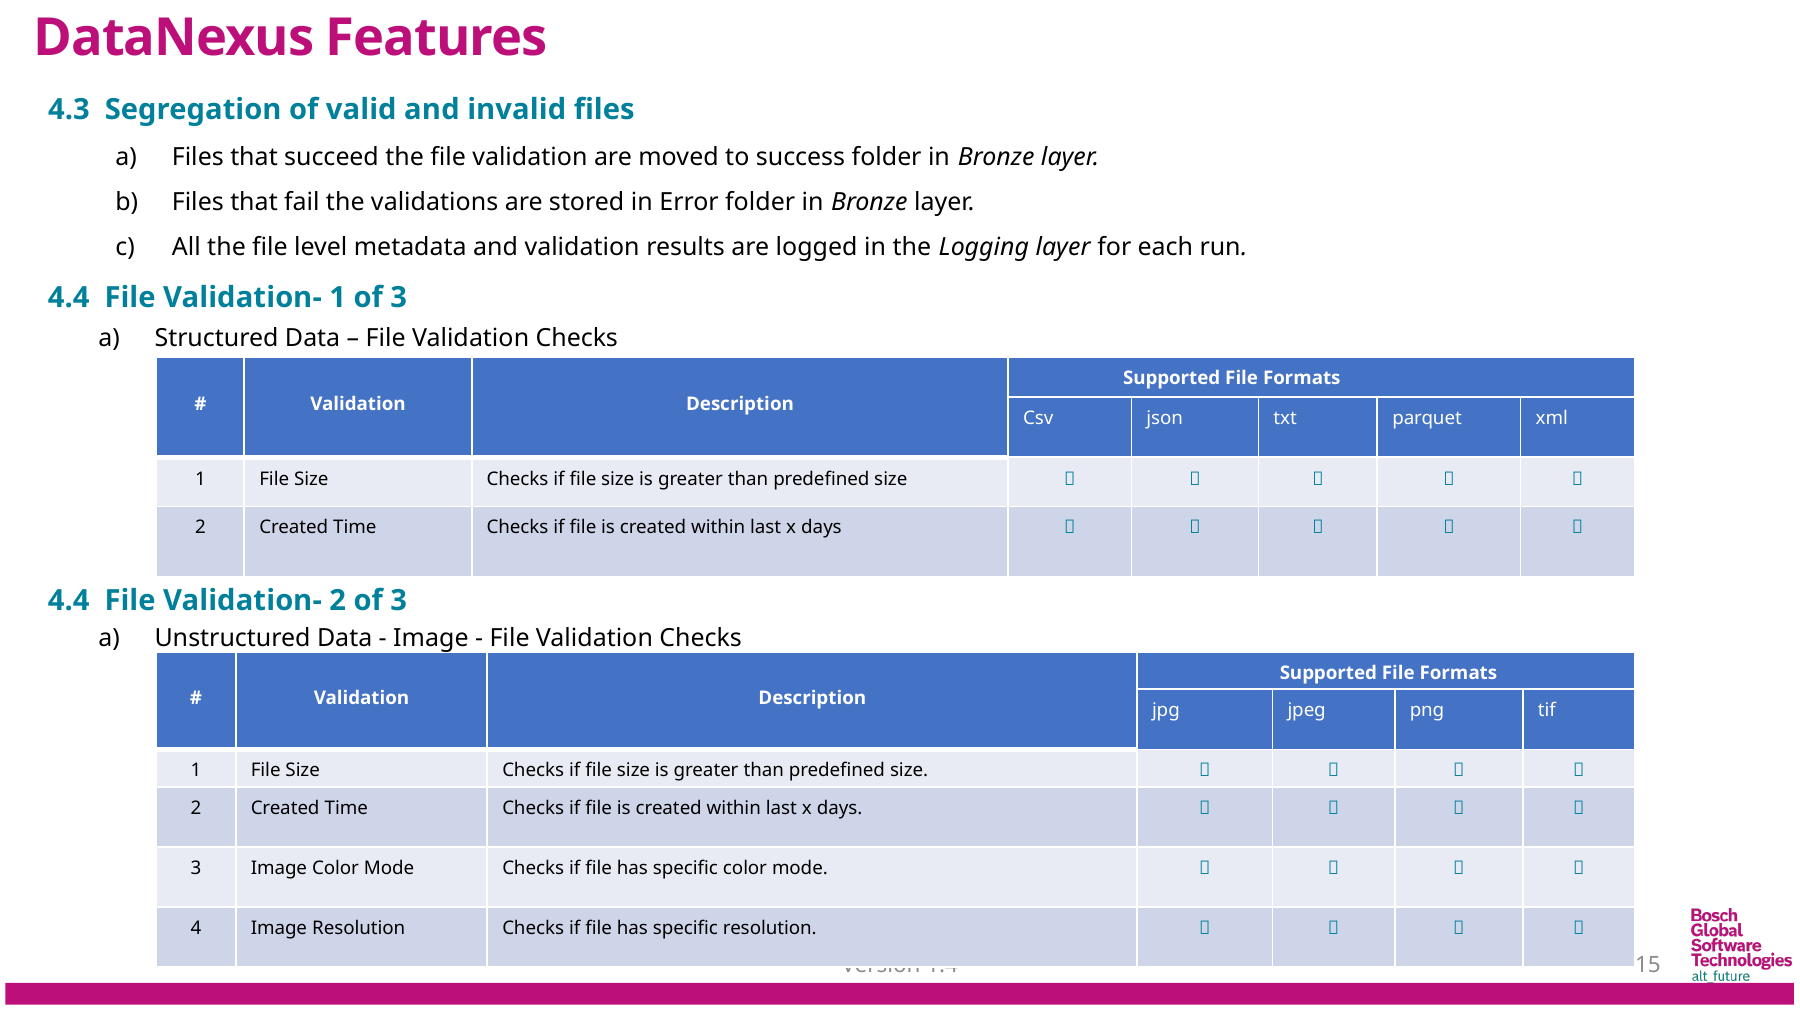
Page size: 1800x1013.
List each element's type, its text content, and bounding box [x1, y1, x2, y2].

table_cell Checks if file has specific color mode. [488, 848, 1136, 906]
table_cell  [1524, 750, 1634, 786]
table_cell 2 [157, 507, 243, 574]
table_cell Csv [1009, 398, 1131, 456]
table_cell parquet [1378, 398, 1520, 456]
table_cell Checks if file is created within last x days. [488, 788, 1136, 846]
table_header Supported File Formats [1009, 358, 1634, 396]
table_cell Checks if file is created within last x days [473, 507, 1007, 576]
table_cell  [1396, 848, 1522, 906]
table_cell jpg [1138, 690, 1272, 749]
table_cell  [1009, 507, 1131, 576]
table_cell File Size [245, 460, 471, 506]
table_header Description [488, 653, 1136, 747]
table_cell  [1138, 848, 1272, 906]
table_cell  [1378, 507, 1520, 576]
table_cell  [1521, 458, 1634, 506]
text_box DataNexus Features [33, 16, 878, 66]
table_cell  [1524, 788, 1634, 846]
table_cell 1 [157, 460, 243, 506]
text_box Structured Data – File Validation Checks [83, 313, 984, 359]
table_cell  [1138, 750, 1272, 786]
picture [1690, 908, 1792, 983]
table_cell  [1259, 507, 1376, 576]
table_cell  [1396, 908, 1522, 938]
table_cell  [1132, 458, 1258, 506]
table_cell  [1396, 788, 1522, 846]
table_header # [157, 358, 243, 455]
text_box 4.3 Segregation of valid and invalid files Files that succeed the file validation are moved to success folder in Bronze layer. Files that fail the validations are stored in Error folder in Bronze layer. All the file level metadata and validation results are logged in the Logging layer for each run. [33, 83, 1310, 268]
table_cell  [1273, 848, 1394, 906]
table_cell 1 [157, 752, 235, 786]
table_cell  [1009, 458, 1131, 506]
table_cell  [1259, 458, 1376, 506]
table_cell Created Time [237, 788, 486, 846]
text_box 4.4 File Validation- 2 of 3 [33, 574, 934, 624]
table_cell  [1521, 507, 1634, 576]
table_cell  [1396, 750, 1522, 786]
table_cell 3 [157, 848, 235, 906]
table_header Validation [245, 358, 471, 455]
table_cell  [1138, 908, 1272, 966]
text_box [4, 982, 1795, 1006]
table_cell  [1138, 788, 1272, 846]
table_cell 4 [157, 908, 235, 966]
table_cell  [1273, 750, 1394, 786]
slide_number 15 [1270, 938, 1676, 982]
table_cell 2 [157, 788, 235, 846]
table_header # [157, 659, 235, 747]
table_cell Checks if file size is greater than predefined size [473, 460, 1007, 506]
text_box Unstructured Data - Image - File Validation Checks [83, 613, 984, 659]
table_cell  [1524, 908, 1634, 938]
table_header Validation [237, 659, 486, 747]
table_cell  [1273, 908, 1394, 938]
table_cell json [1132, 398, 1258, 456]
table_cell  [1524, 848, 1634, 906]
table_cell Image Color Mode [237, 848, 486, 906]
table_cell txt [1259, 398, 1376, 456]
table_header Supported File Formats [1138, 653, 1634, 688]
table_header Description [473, 358, 1007, 455]
table_cell Image Resolution [237, 908, 486, 966]
footer Version 1.4 [596, 938, 1204, 993]
table_cell Checks if file has specific resolution. [488, 908, 1136, 966]
table_cell jpeg [1273, 690, 1394, 749]
table_cell Created Time [245, 507, 471, 574]
table_cell png [1396, 690, 1522, 749]
table_cell File Size [237, 752, 486, 786]
table_cell xml [1521, 398, 1634, 456]
table_cell tif [1524, 690, 1634, 749]
table_cell Checks if file size is greater than predefined size. [488, 752, 1136, 786]
table_cell  [1132, 507, 1258, 576]
text_box 4.4 File Validation- 1 of 3 [33, 271, 934, 321]
table_cell  [1378, 458, 1520, 506]
table_cell  [1273, 788, 1394, 846]
